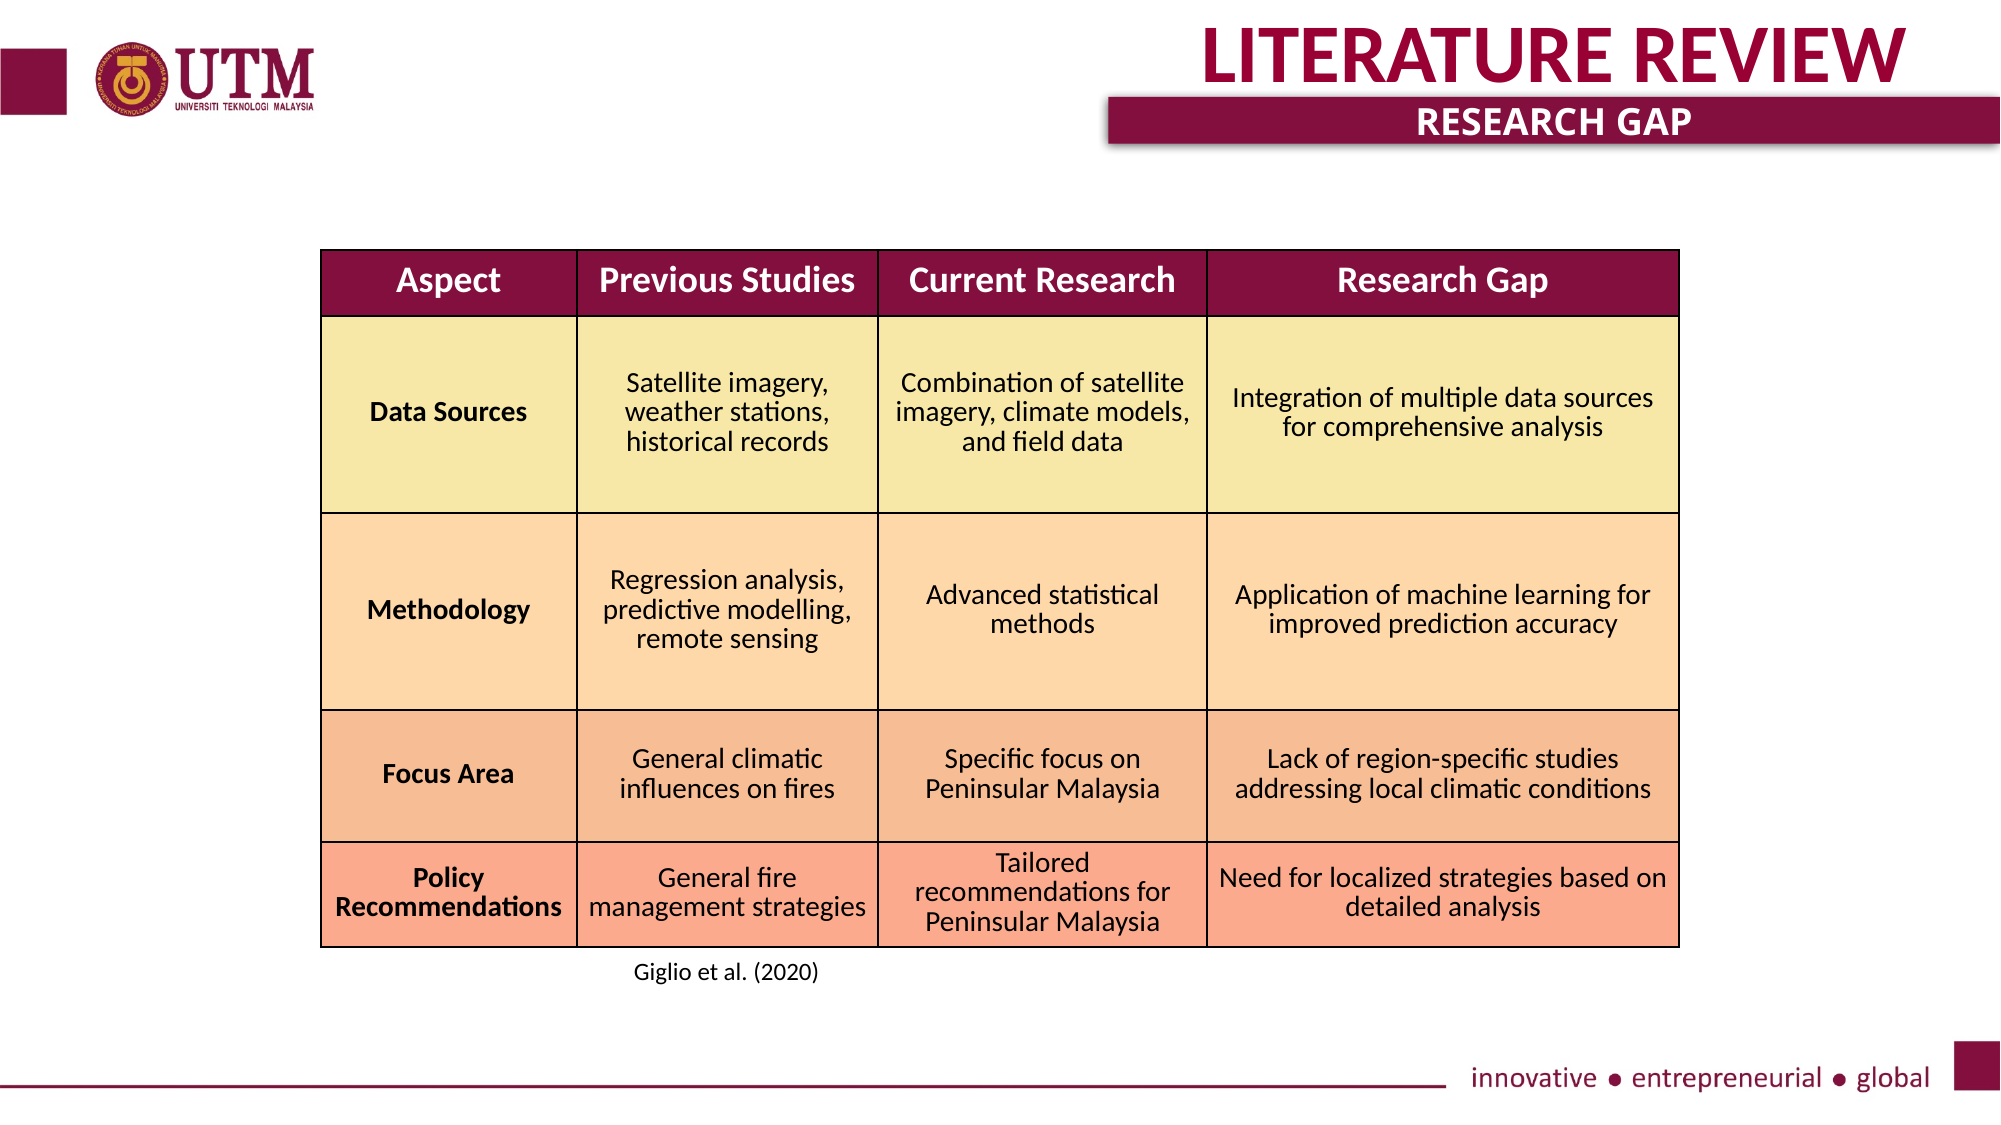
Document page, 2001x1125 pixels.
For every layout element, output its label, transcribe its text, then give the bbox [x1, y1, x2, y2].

table_cell Data Sources [322, 317, 576, 512]
table_cell Policy Recommendations [322, 843, 576, 946]
text_box Giglio et al. (2020) [619, 948, 959, 994]
table_cell General fire management strategies [578, 843, 877, 946]
table_cell Application of machine learning for improved prediction accuracy [1208, 514, 1678, 709]
table_header Research Gap [1208, 251, 1678, 315]
table_cell Lack of region-specific studies addressing local climatic conditions [1208, 711, 1678, 841]
table_cell Specific focus on Peninsular Malaysia [879, 711, 1206, 841]
table_cell Satellite imagery, weather stations, historical records [578, 317, 877, 512]
table_header Aspect [322, 251, 576, 315]
table_cell General climatic influences on fires [578, 711, 877, 841]
table_cell Advanced statistical methods [879, 514, 1206, 709]
picture [0, 0, 2000, 1125]
text_box RESEARCH GAP [1108, 96, 2000, 144]
table_cell Combination of satellite imagery, climate models, and field data [879, 317, 1206, 512]
text_box LITERATURE REVIEW [1108, 0, 2000, 93]
table_header Previous Studies [578, 251, 877, 315]
table_header Current Research [879, 251, 1206, 315]
table_cell Integration of multiple data sources for comprehensive analysis [1208, 317, 1678, 512]
table_cell Regression analysis, predictive modelling, remote sensing [578, 514, 877, 709]
table_cell Methodology [322, 514, 576, 709]
table_cell Tailored recommendations for Peninsular Malaysia [879, 843, 1206, 946]
table_cell Need for localized strategies based on detailed analysis [1208, 843, 1678, 946]
table_cell Focus Area [322, 711, 576, 841]
